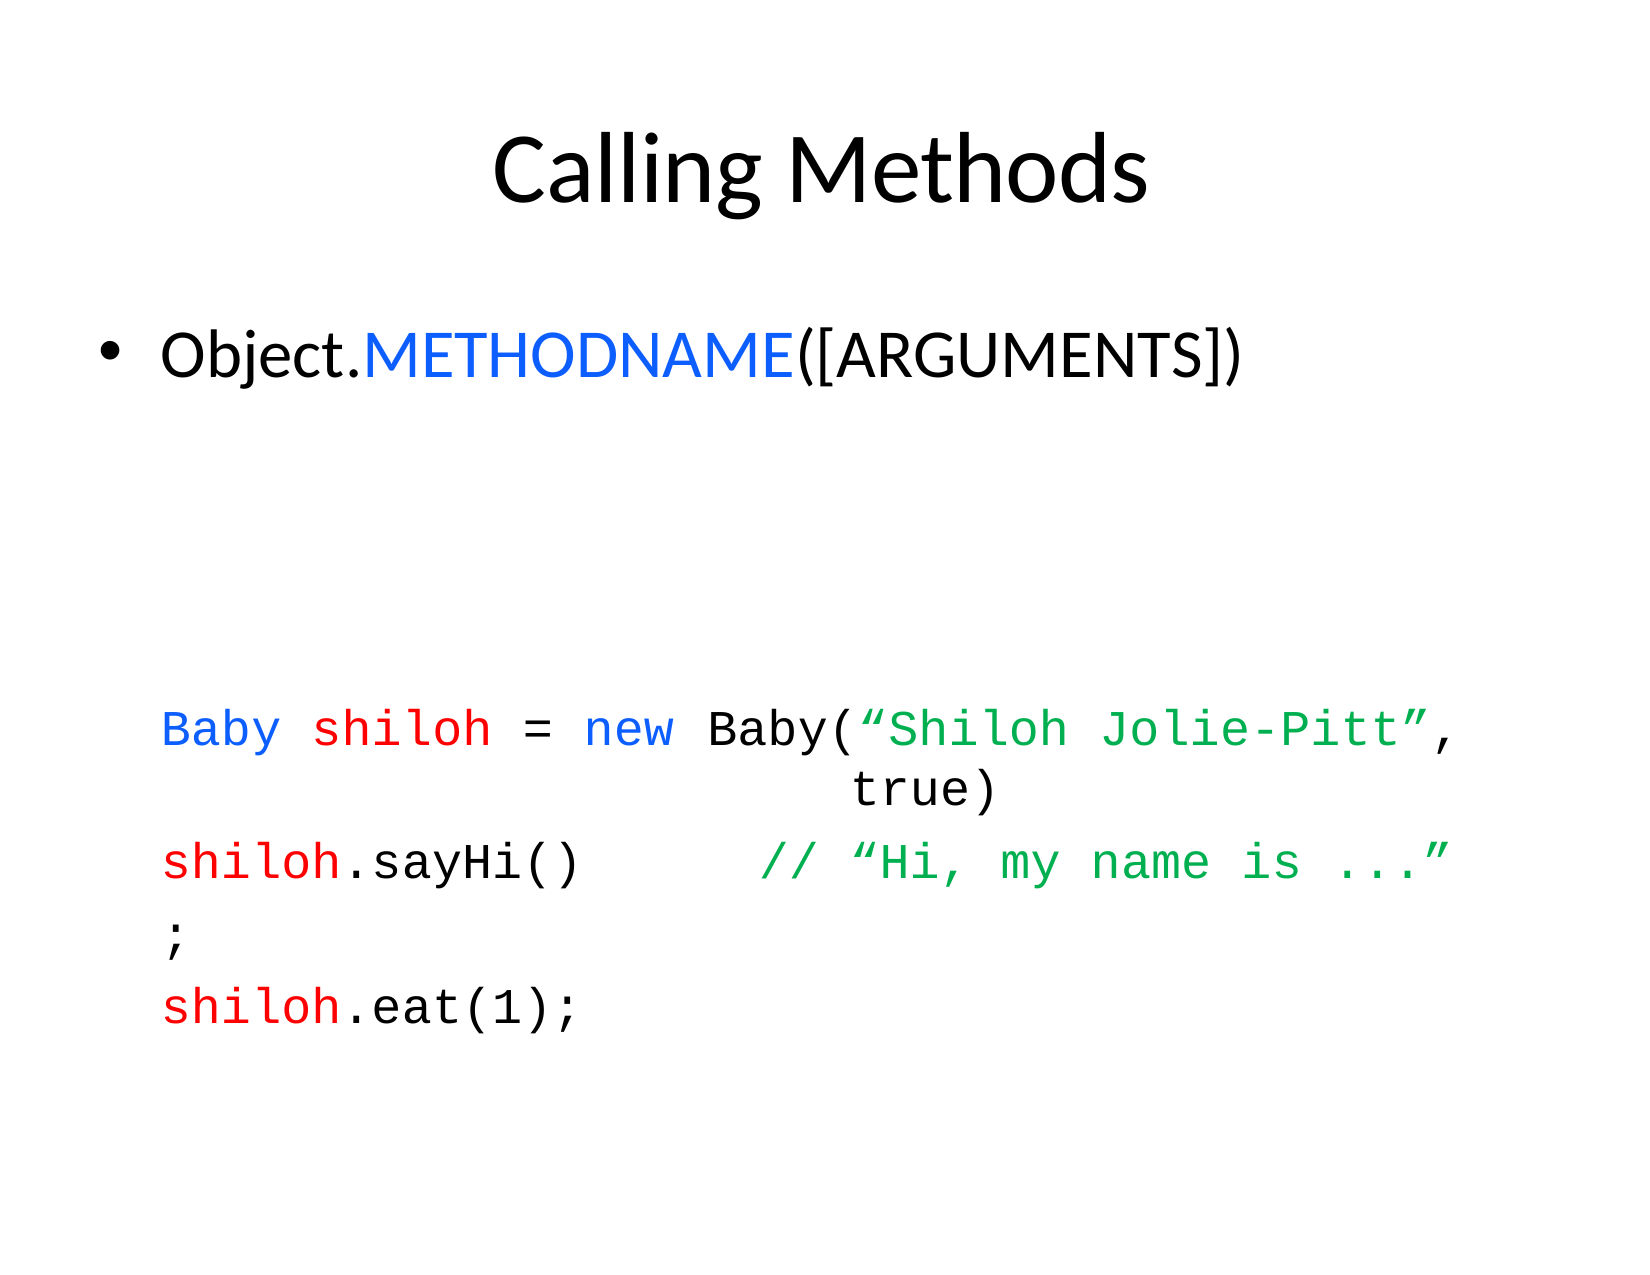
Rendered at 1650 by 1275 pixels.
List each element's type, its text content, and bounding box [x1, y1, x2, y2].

text_box Baby shiloh = new shiloh.sayHi() ; shiloh.eat(1); [158, 695, 679, 974]
text_box Object.METHODNAME([ARGUMENTS]) [96, 308, 1248, 395]
text_box Baby(“Shiloh Jolie-Pitt”, true) // “Hi, my name is ...” [705, 695, 1469, 901]
title Calling Methods [206, 104, 1444, 223]
